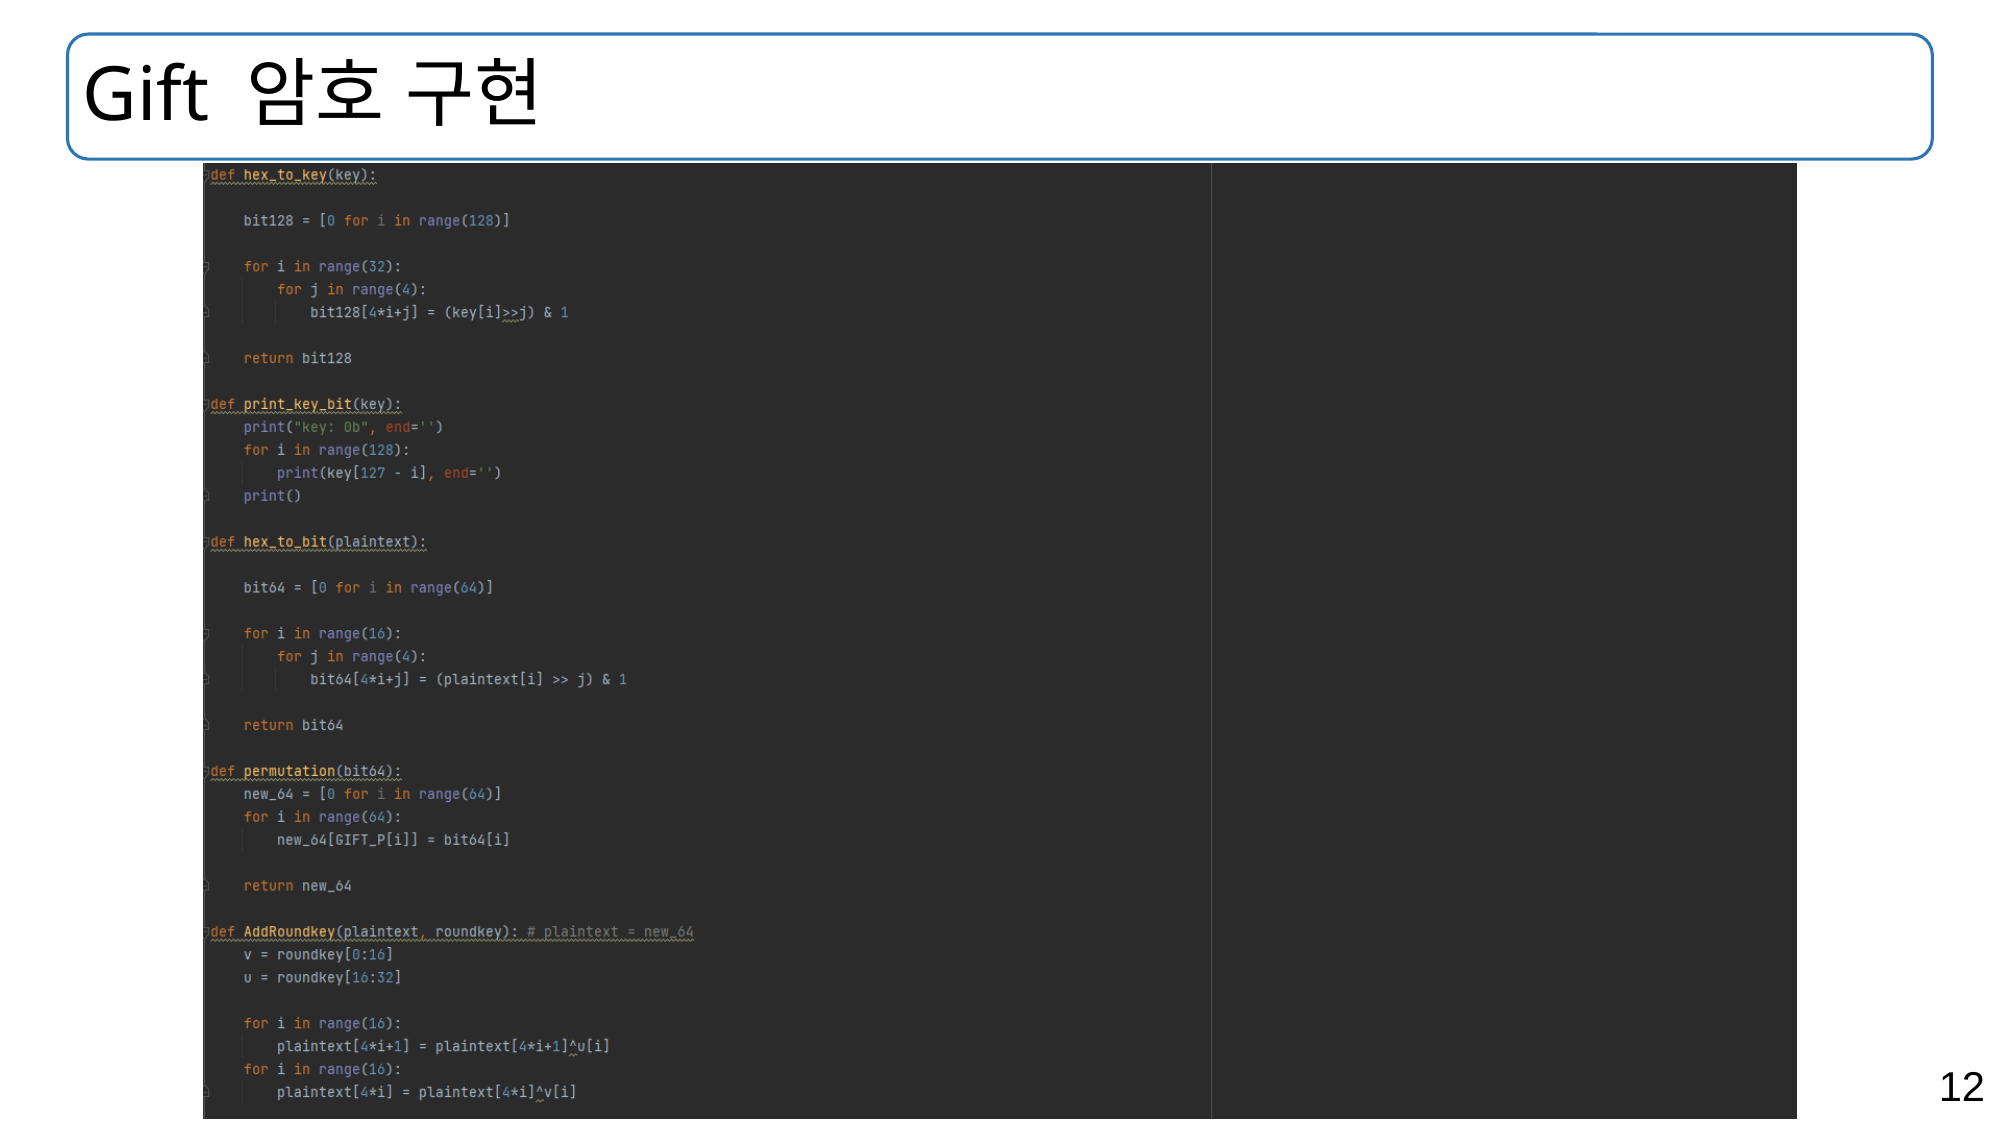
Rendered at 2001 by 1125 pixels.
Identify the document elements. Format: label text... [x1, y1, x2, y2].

title Gift 암호 구현 [67, 34, 1933, 160]
picture [203, 163, 1797, 1119]
